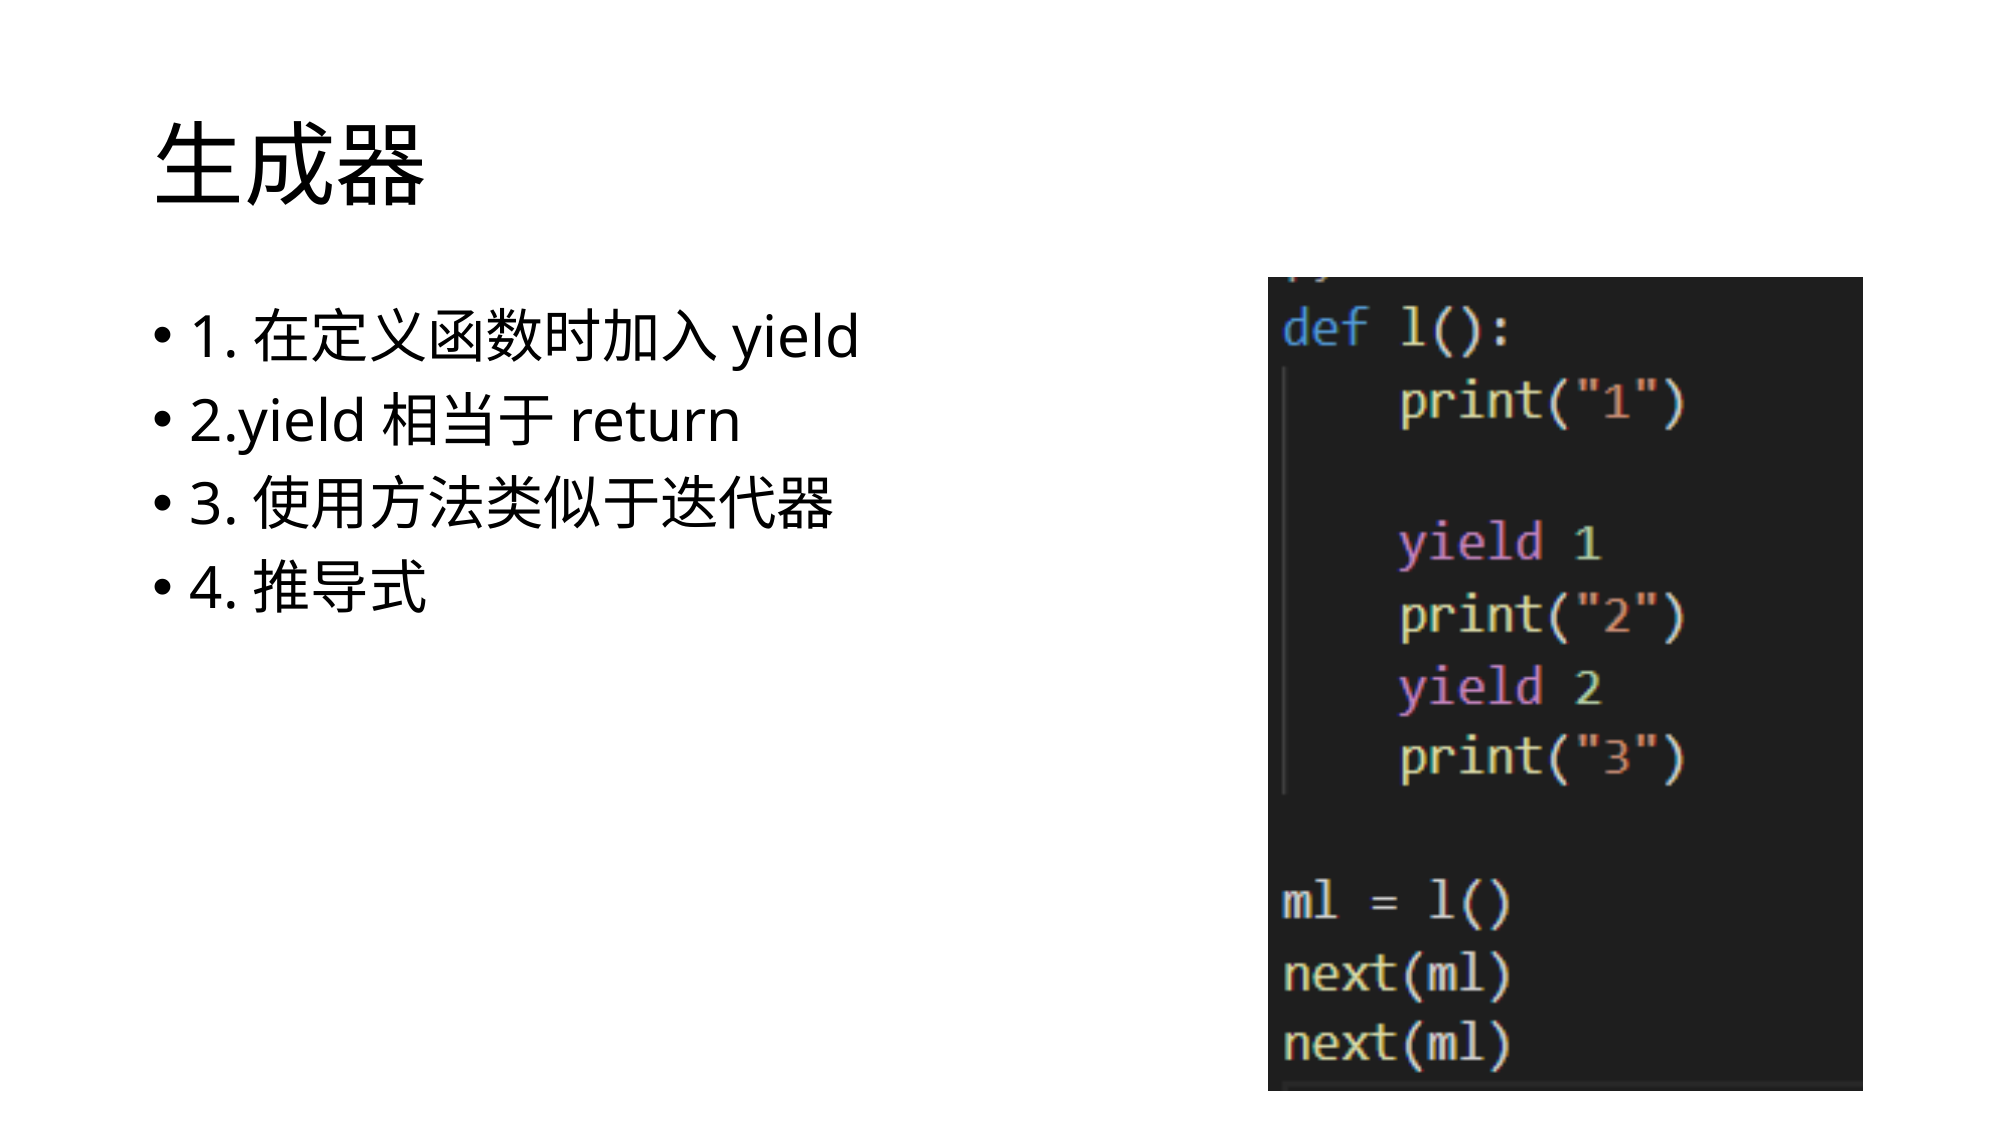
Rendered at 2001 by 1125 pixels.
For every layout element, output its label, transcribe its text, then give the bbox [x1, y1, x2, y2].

picture [1268, 277, 1863, 1092]
title 生成器 [137, 59, 1863, 278]
list 1.在定义函数时加入yield 2.yield相当于return 3.使用方法类似于迭代器 4.推导式 [137, 299, 1268, 1014]
